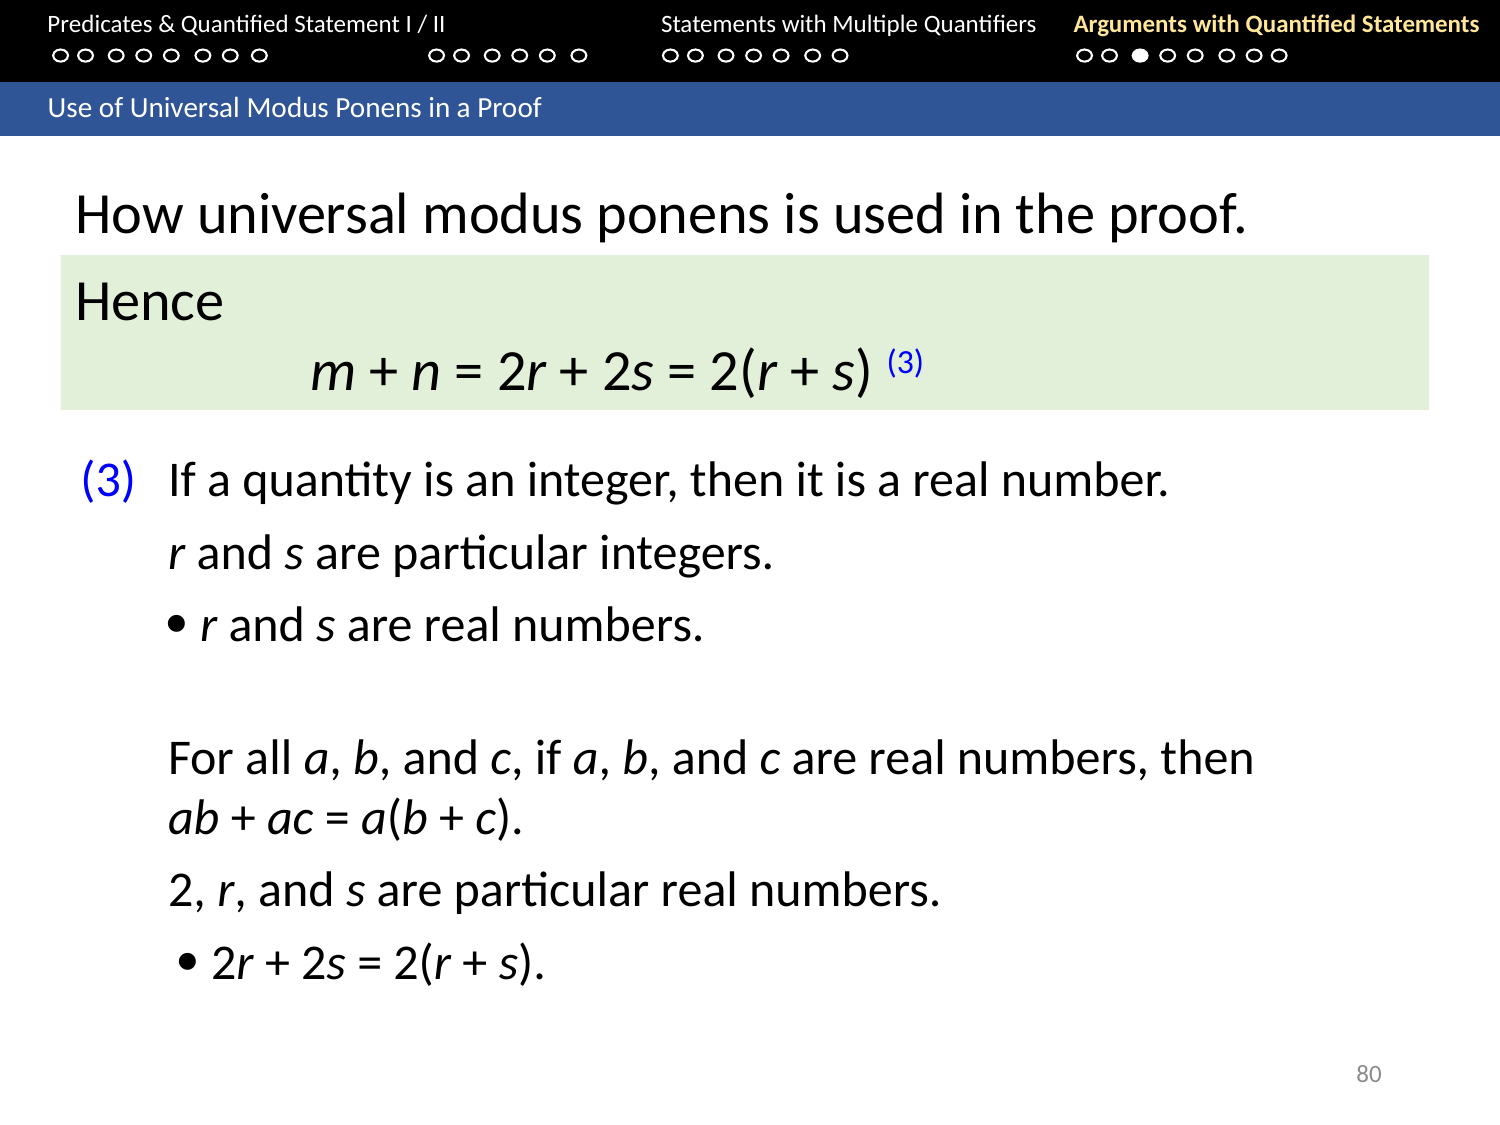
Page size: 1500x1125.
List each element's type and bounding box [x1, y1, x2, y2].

text_box [0, 0, 1500, 136]
text_box [65, 439, 1316, 997]
slide_number [1059, 1042, 1397, 1103]
text_box [60, 255, 1430, 410]
text_box [60, 167, 1430, 253]
